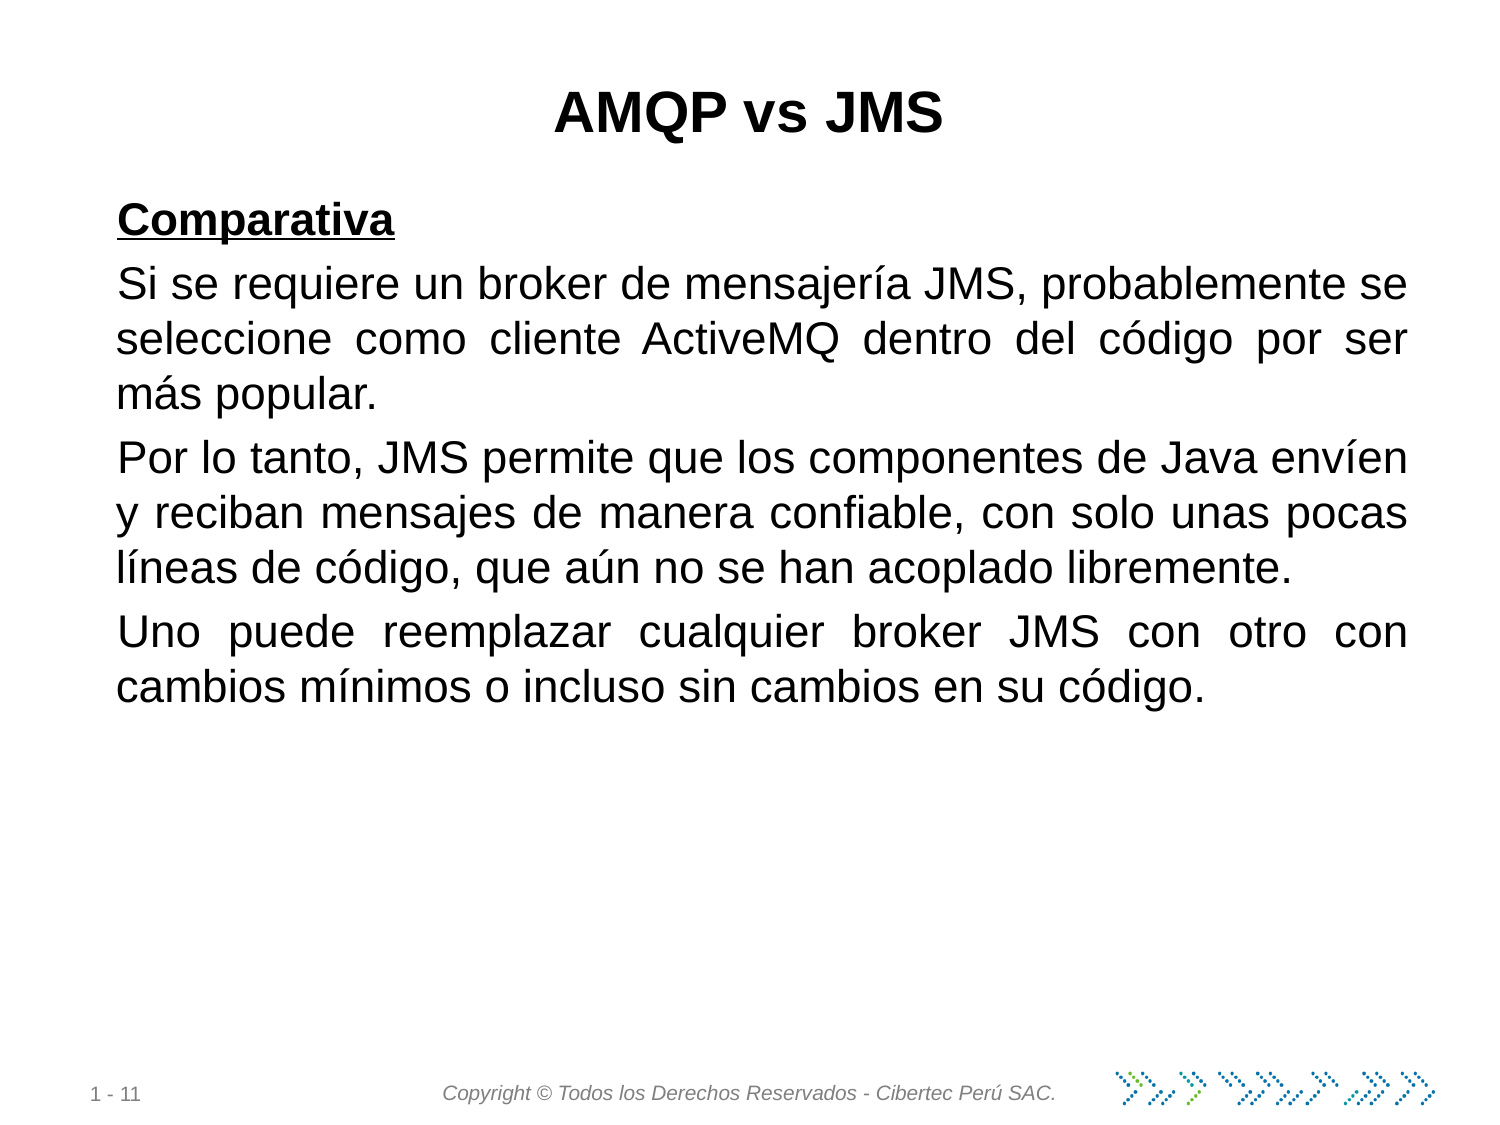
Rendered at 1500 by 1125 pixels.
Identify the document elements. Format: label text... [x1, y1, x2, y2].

picture [1107, 1071, 1445, 1108]
list Comparativa Si se requiere un broker de mensajería JMS, probablemente se seleccione como cliente ActiveMQ dentro del código por ser más popular. Por lo tanto, JMS permite que los componentes de Java envíen y reciban mensajes de manera confiable, con solo unas pocas líneas de código, que aún no se han acoplado libremente. Uno puede reemplazar cualquier broker JMS con otro con cambios mínimos o incluso sin cambios en su código. [112, 187, 1412, 792]
title AMQP vs JMS [99, 72, 1399, 216]
